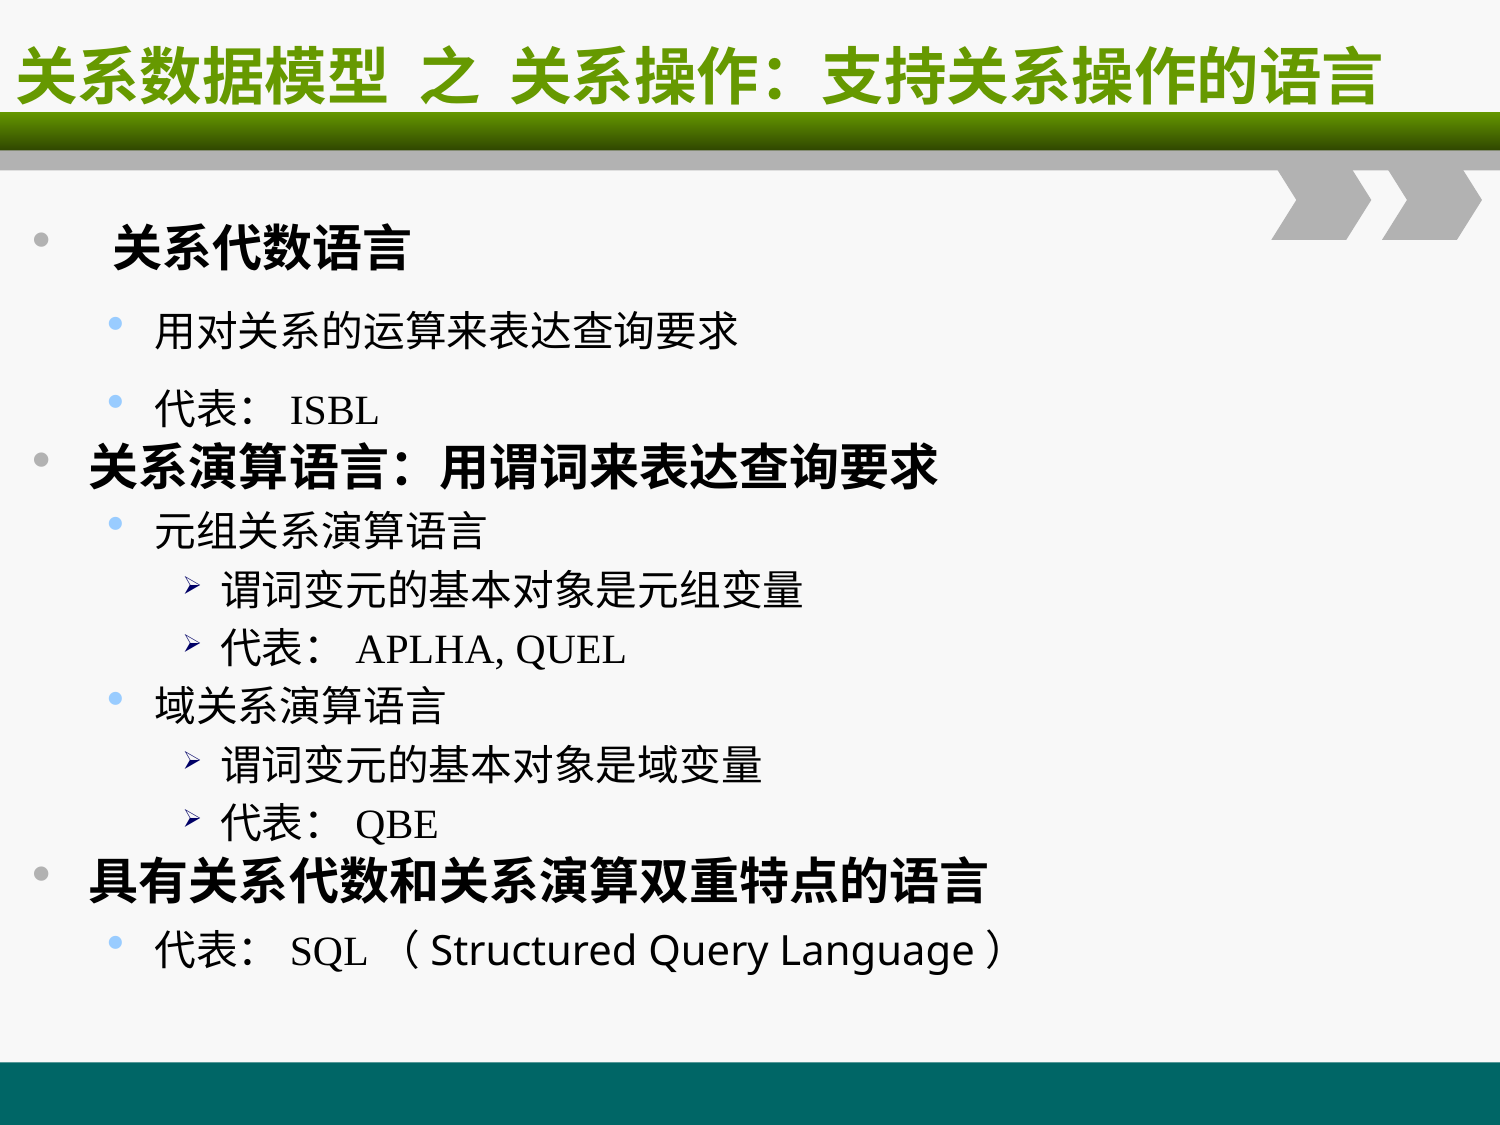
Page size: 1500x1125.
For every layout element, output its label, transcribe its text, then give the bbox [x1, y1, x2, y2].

list 关系代数语言 用对关系的运算来表达查询要求 代表：ISBL 关系演算语言：用谓词来表达查询要求 元组关系演算语言 谓词变元的基本对象是元组变量 代表：APLHA, QUEL 域关系演算语言 谓词变元的基本对象是域变量 代表：QBE 具有关系代数和关系演算双重特点的语言 代表：SQL（Structured Query Language） [17, 184, 1488, 1047]
title 关系数据模型 之 关系操作：支持关系操作的语言 [0, 24, 1459, 125]
